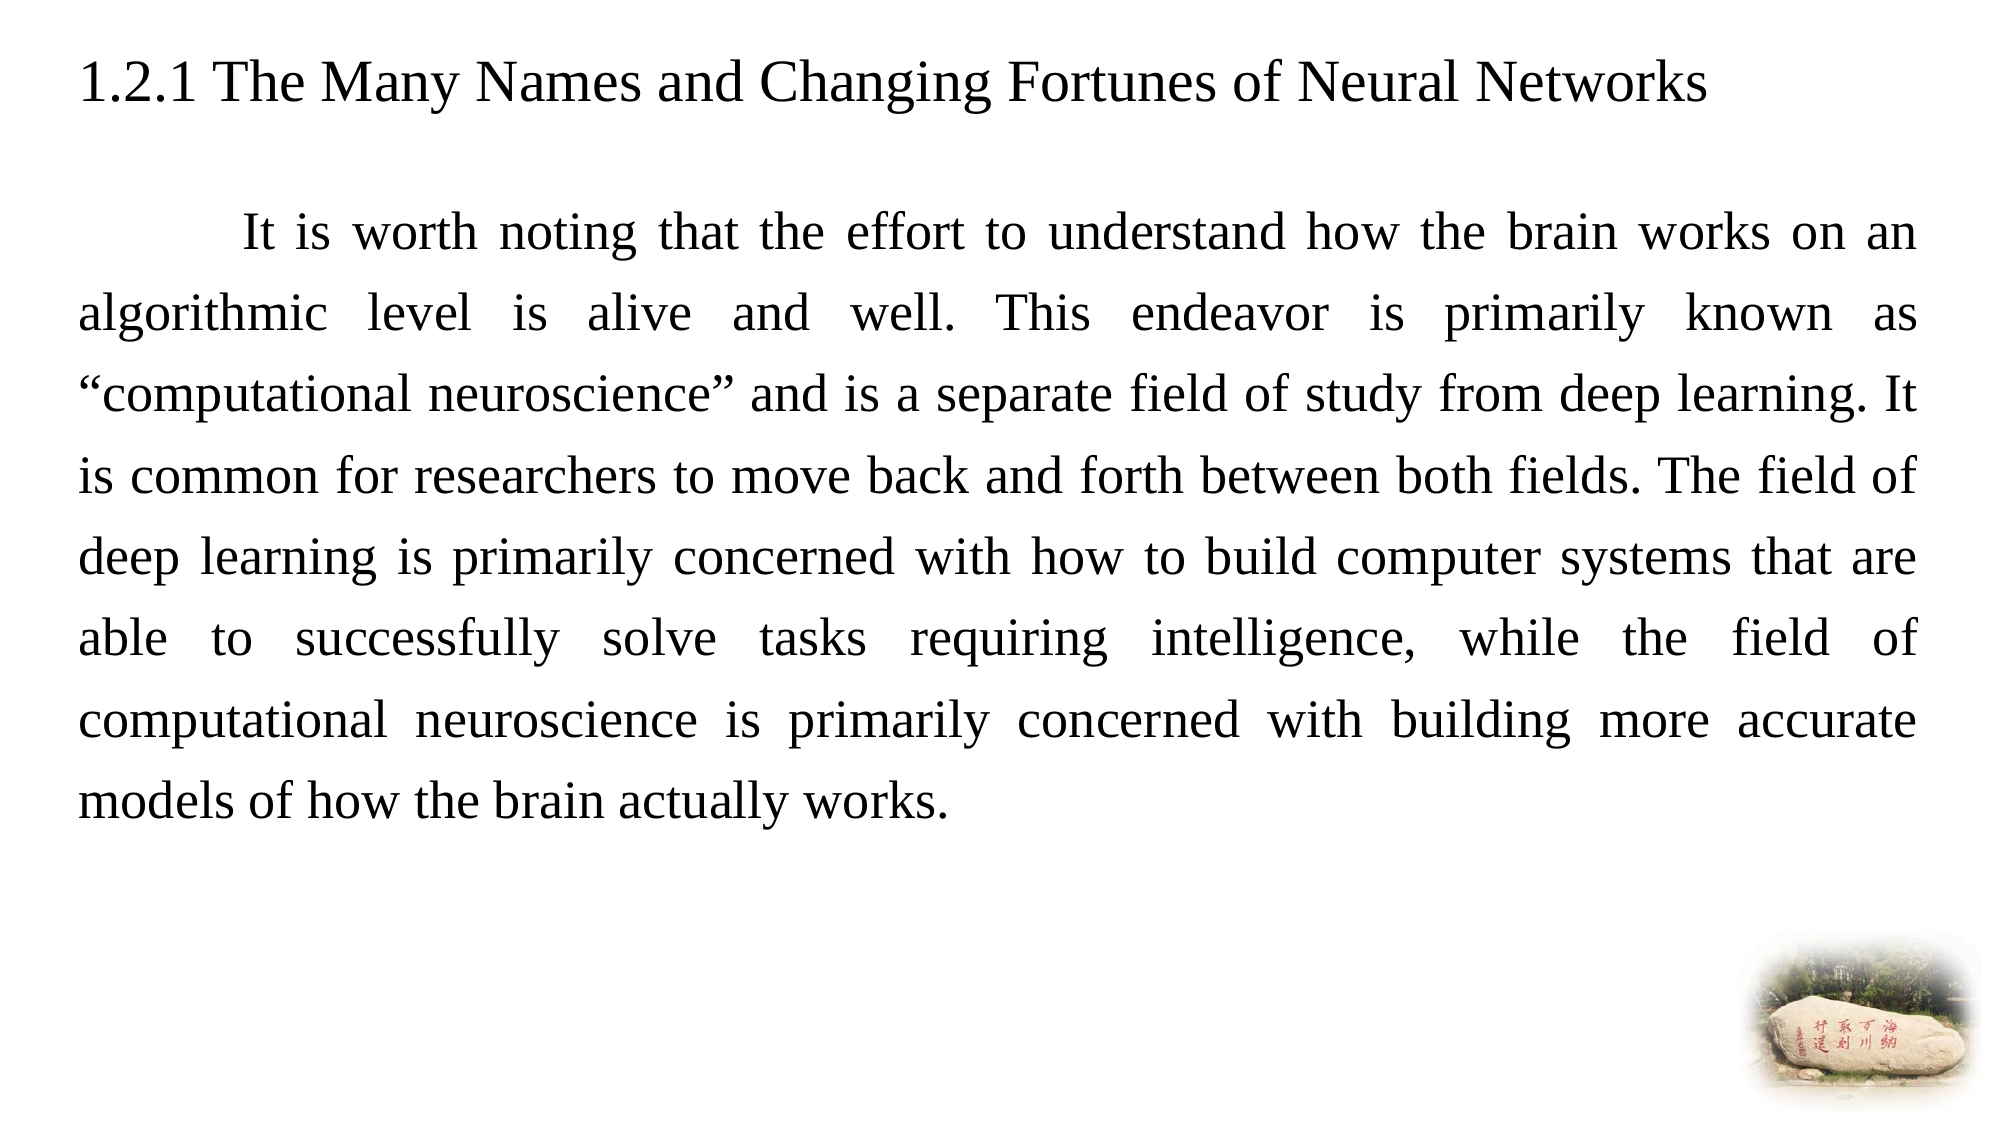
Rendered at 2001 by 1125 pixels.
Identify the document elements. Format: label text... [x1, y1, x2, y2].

list It is worth noting that the effort to understand how the brain works on an algorithmic level is alive and well. This endeavor is primarily known as “computational neuroscience” and is a separate field of study from deep learning. It is common for researchers to move back and forth between both fields. The field of deep learning is primarily concerned with how to build computer systems that are able to successfully solve tasks requiring intelligence, while the field of computational neuroscience is primarily concerned with building more accurate models of how the brain actually works. [63, 171, 1936, 1014]
picture [1740, 927, 1985, 1112]
title 1.2.1 The Many Names and Changing Fortunes of Neural Networks [63, 21, 1936, 142]
